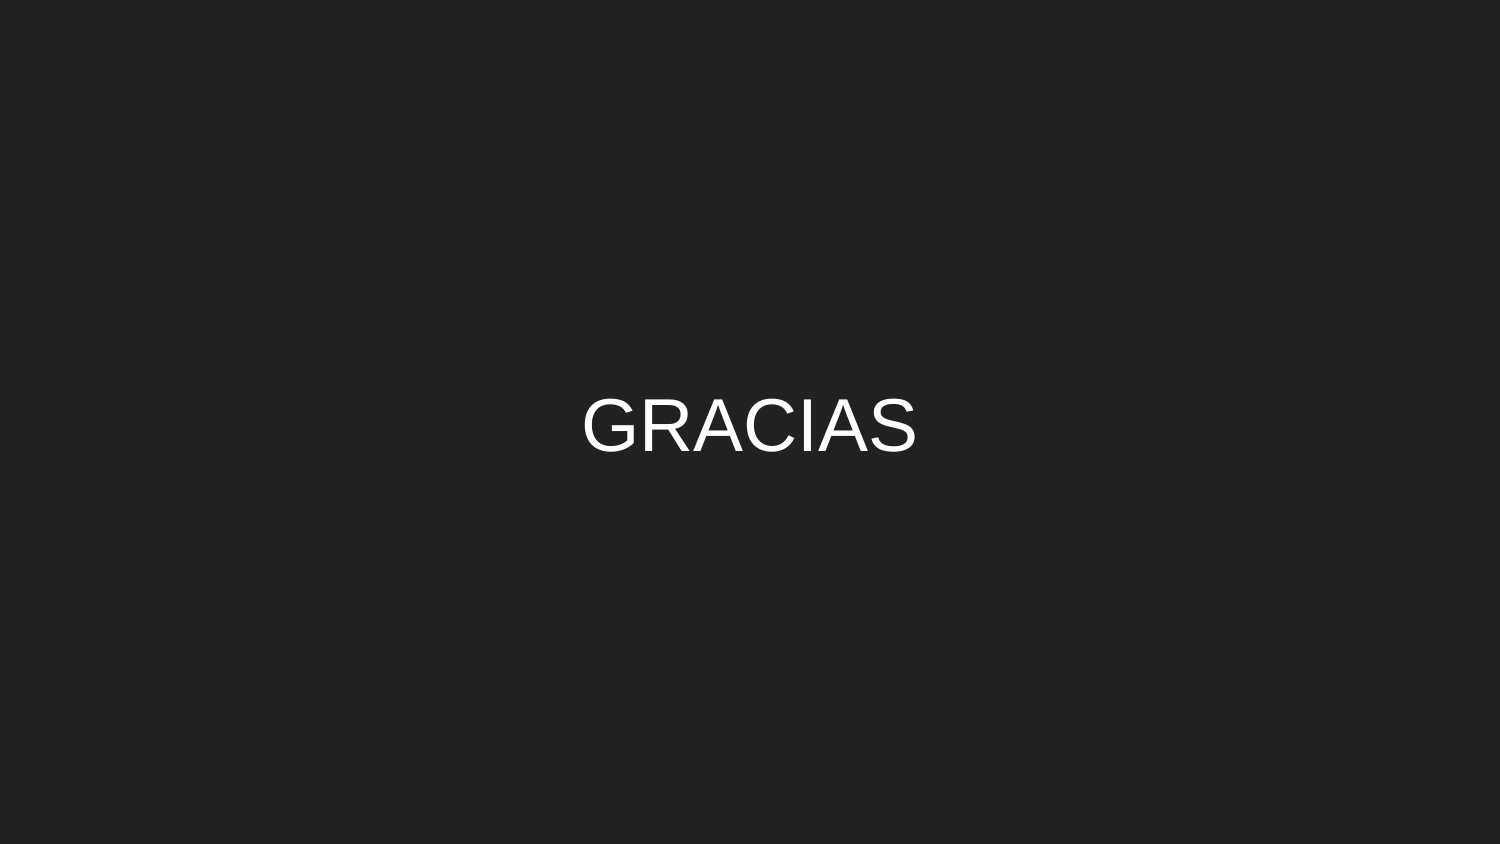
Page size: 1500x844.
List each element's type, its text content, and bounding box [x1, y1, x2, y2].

title GRACIAS [51, 352, 1449, 491]
